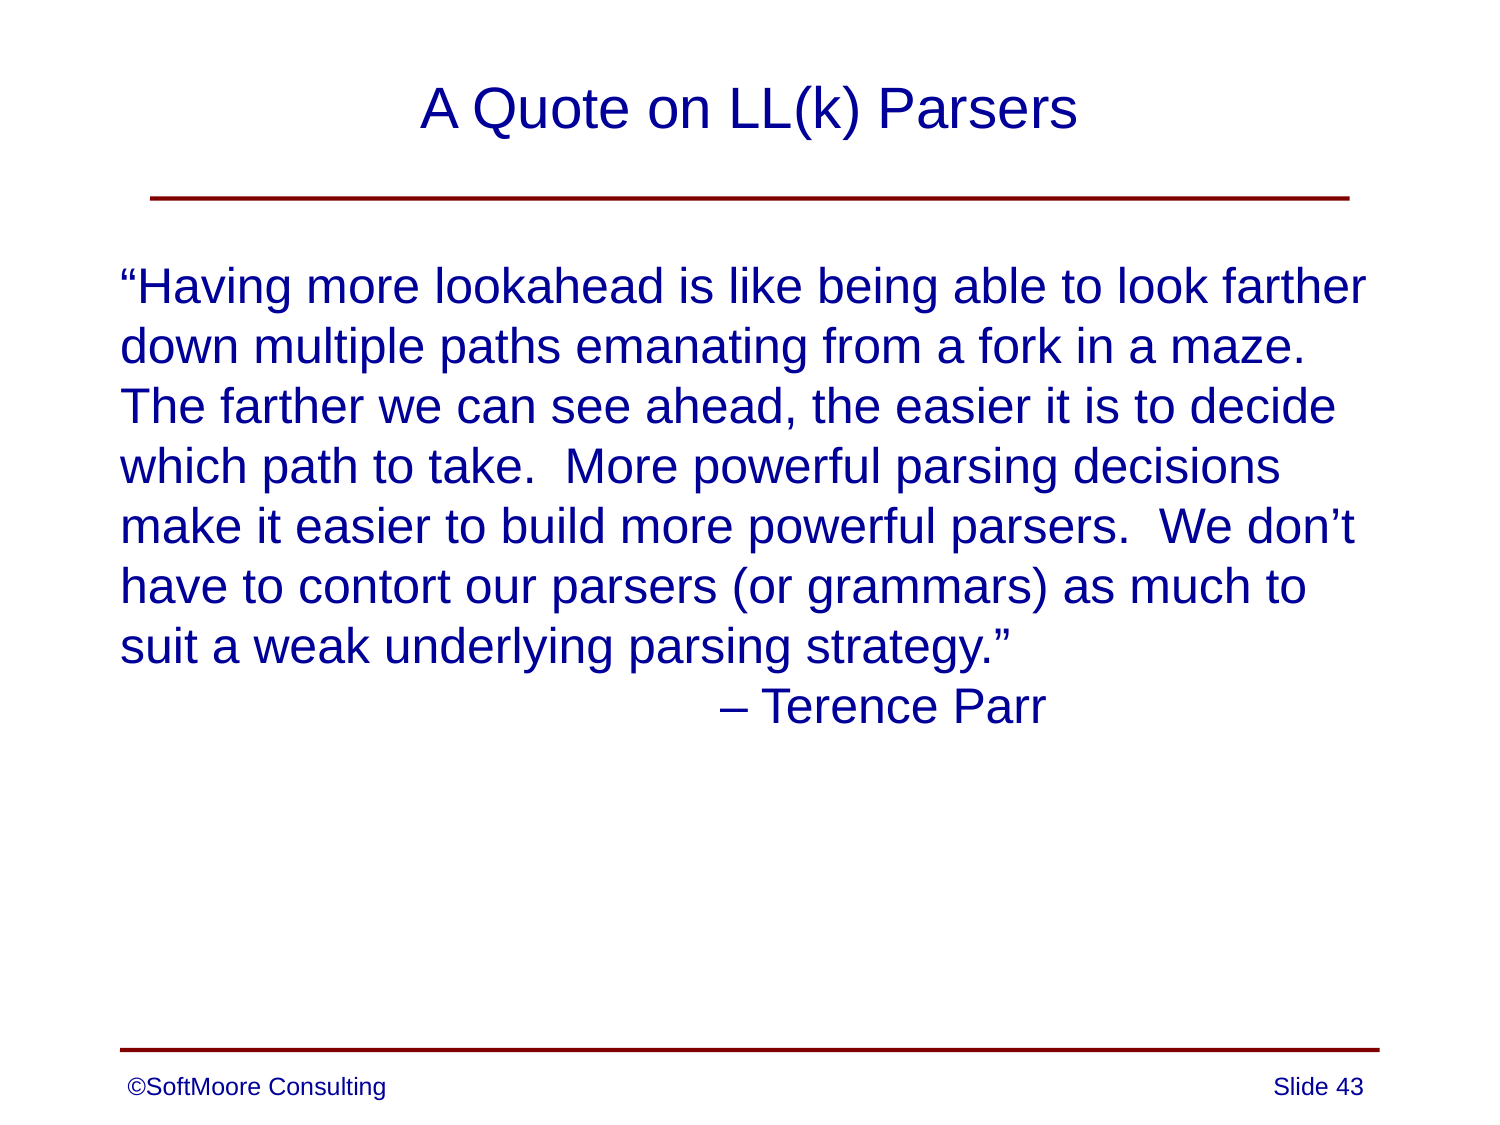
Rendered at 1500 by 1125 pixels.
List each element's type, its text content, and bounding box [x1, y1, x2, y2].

title A Quote on LL(k) Parsers [149, 22, 1350, 188]
list “Having more lookahead is like being able to look farther down multiple paths emanating from a fork in a maze. The farther we can see ahead, the easier it is to decide which path to take. More powerful parsing decisions make it easier to build more powerful parsers. We don’t have to contort our parsers (or grammars) as much to suit a weak underlying parsing strategy.” – Terence Parr [74, 223, 1425, 1034]
slide_number Slide 43 [1078, 1061, 1380, 1109]
footer ©SoftMoore Consulting [111, 1061, 563, 1109]
